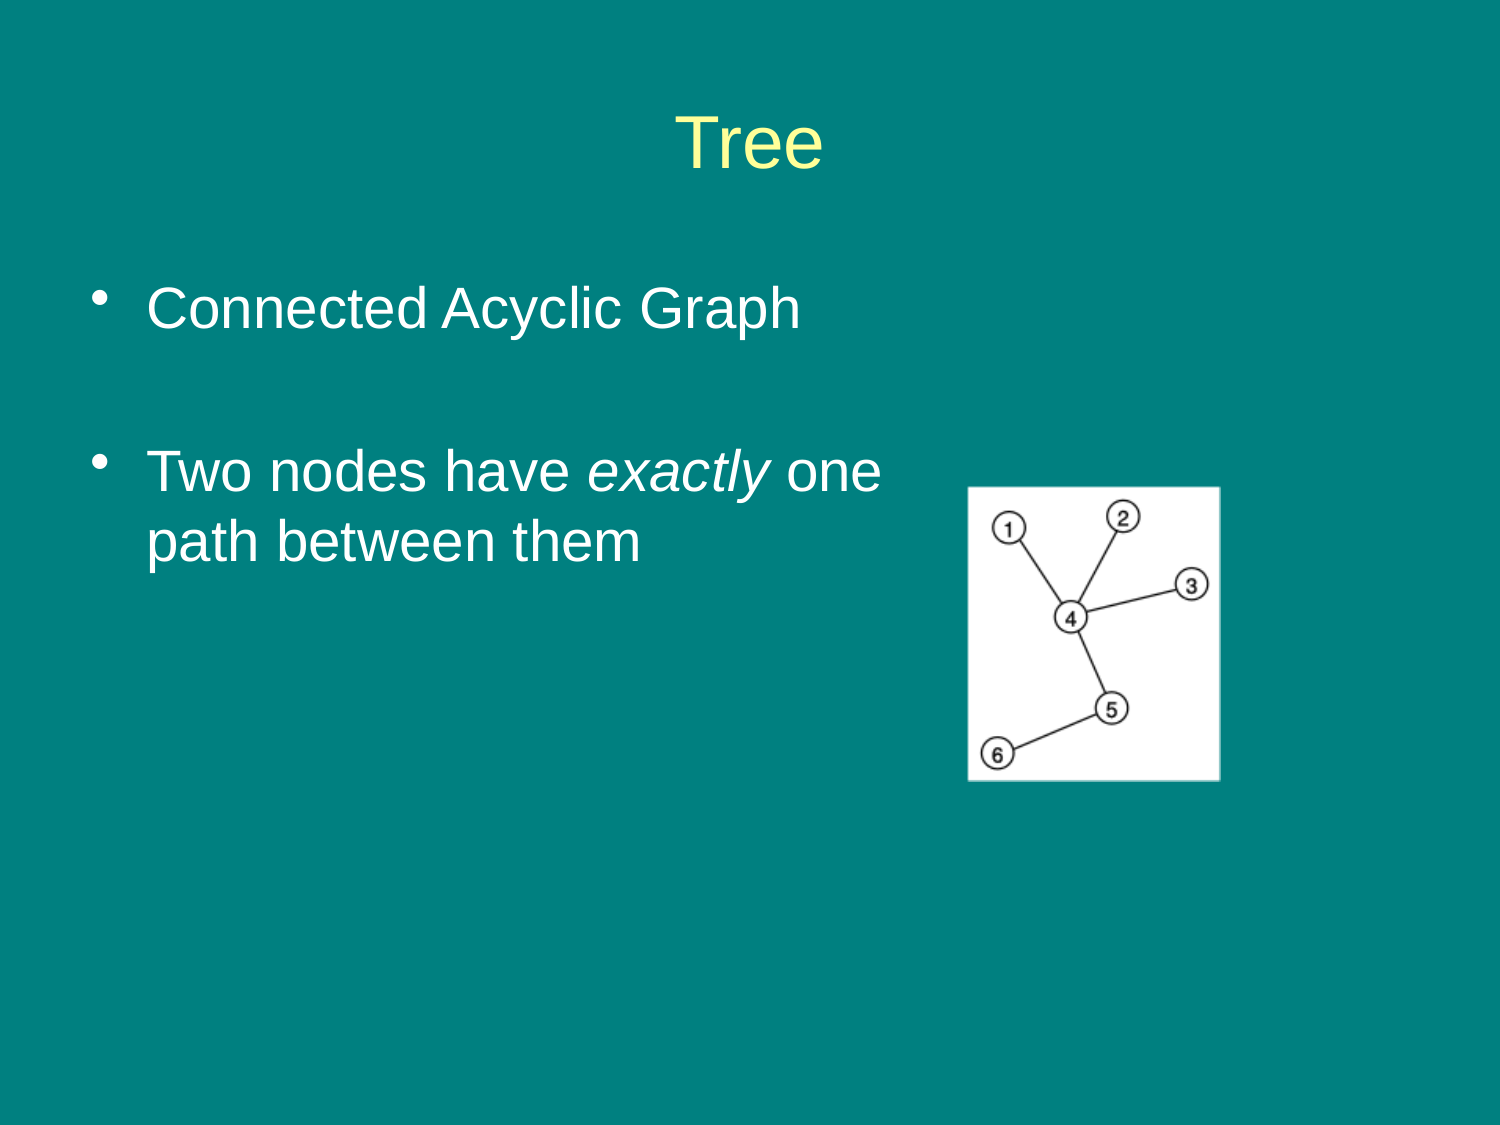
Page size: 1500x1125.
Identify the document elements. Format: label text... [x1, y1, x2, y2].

title Tree [74, 44, 1426, 233]
list Connected Acyclic Graph Two nodes have exactly one path between them [74, 262, 913, 1006]
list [966, 486, 1221, 782]
